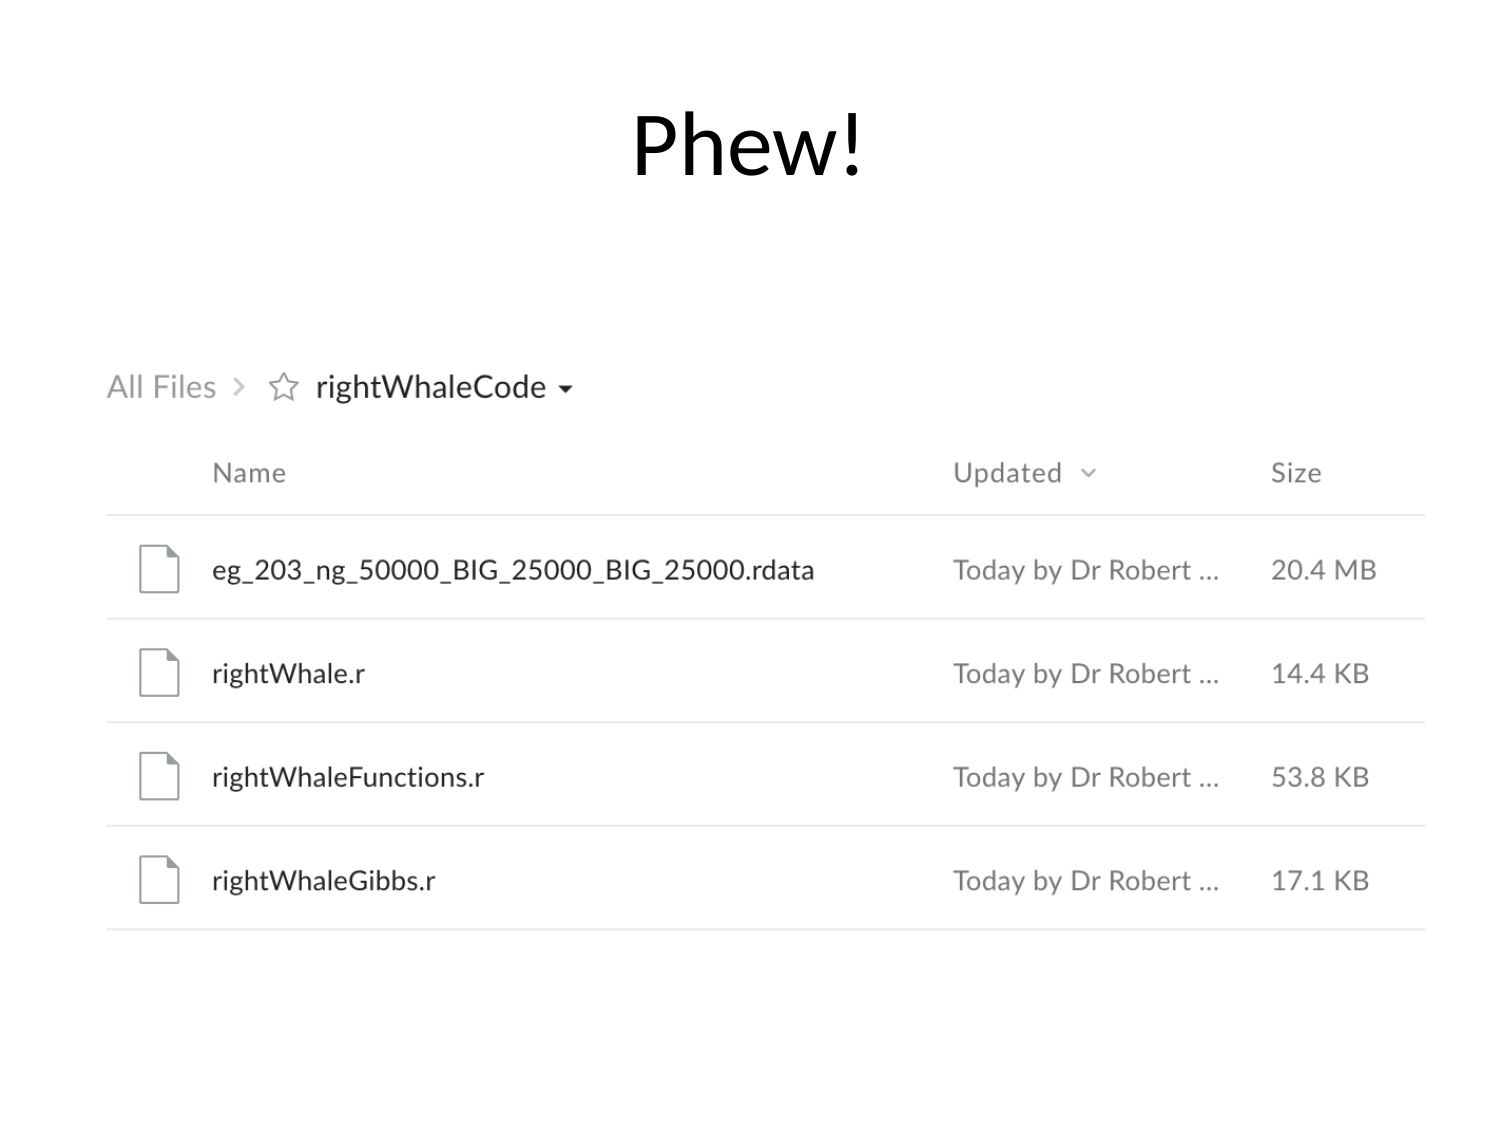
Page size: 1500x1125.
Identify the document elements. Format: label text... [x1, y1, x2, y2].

title Phew! [75, 45, 1425, 233]
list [74, 262, 1426, 1006]
